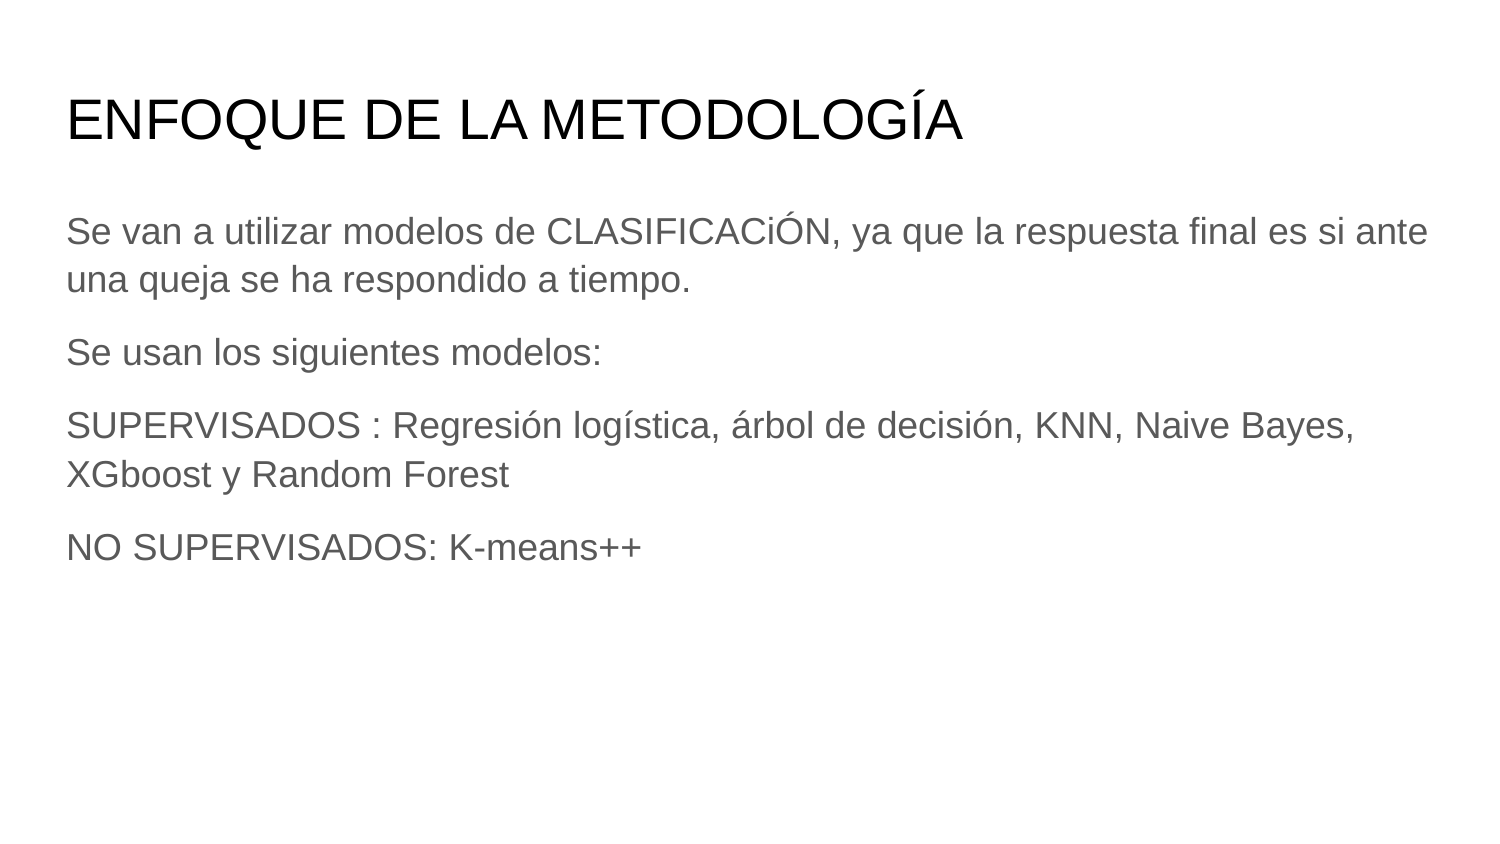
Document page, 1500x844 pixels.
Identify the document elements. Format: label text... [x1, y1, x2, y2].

list Se van a utilizar modelos de CLASIFICACiÓN, ya que la respuesta final es si ante una queja se ha respondido a tiempo. Se usan los siguientes modelos: SUPERVISADOS : Regresión logística, árbol de decisión, KNN, Naive Bayes, XGboost y Random Forest NO SUPERVISADOS: K-means++ [51, 189, 1449, 750]
title ENFOQUE DE LA METODOLOGÍA [51, 72, 1449, 167]
